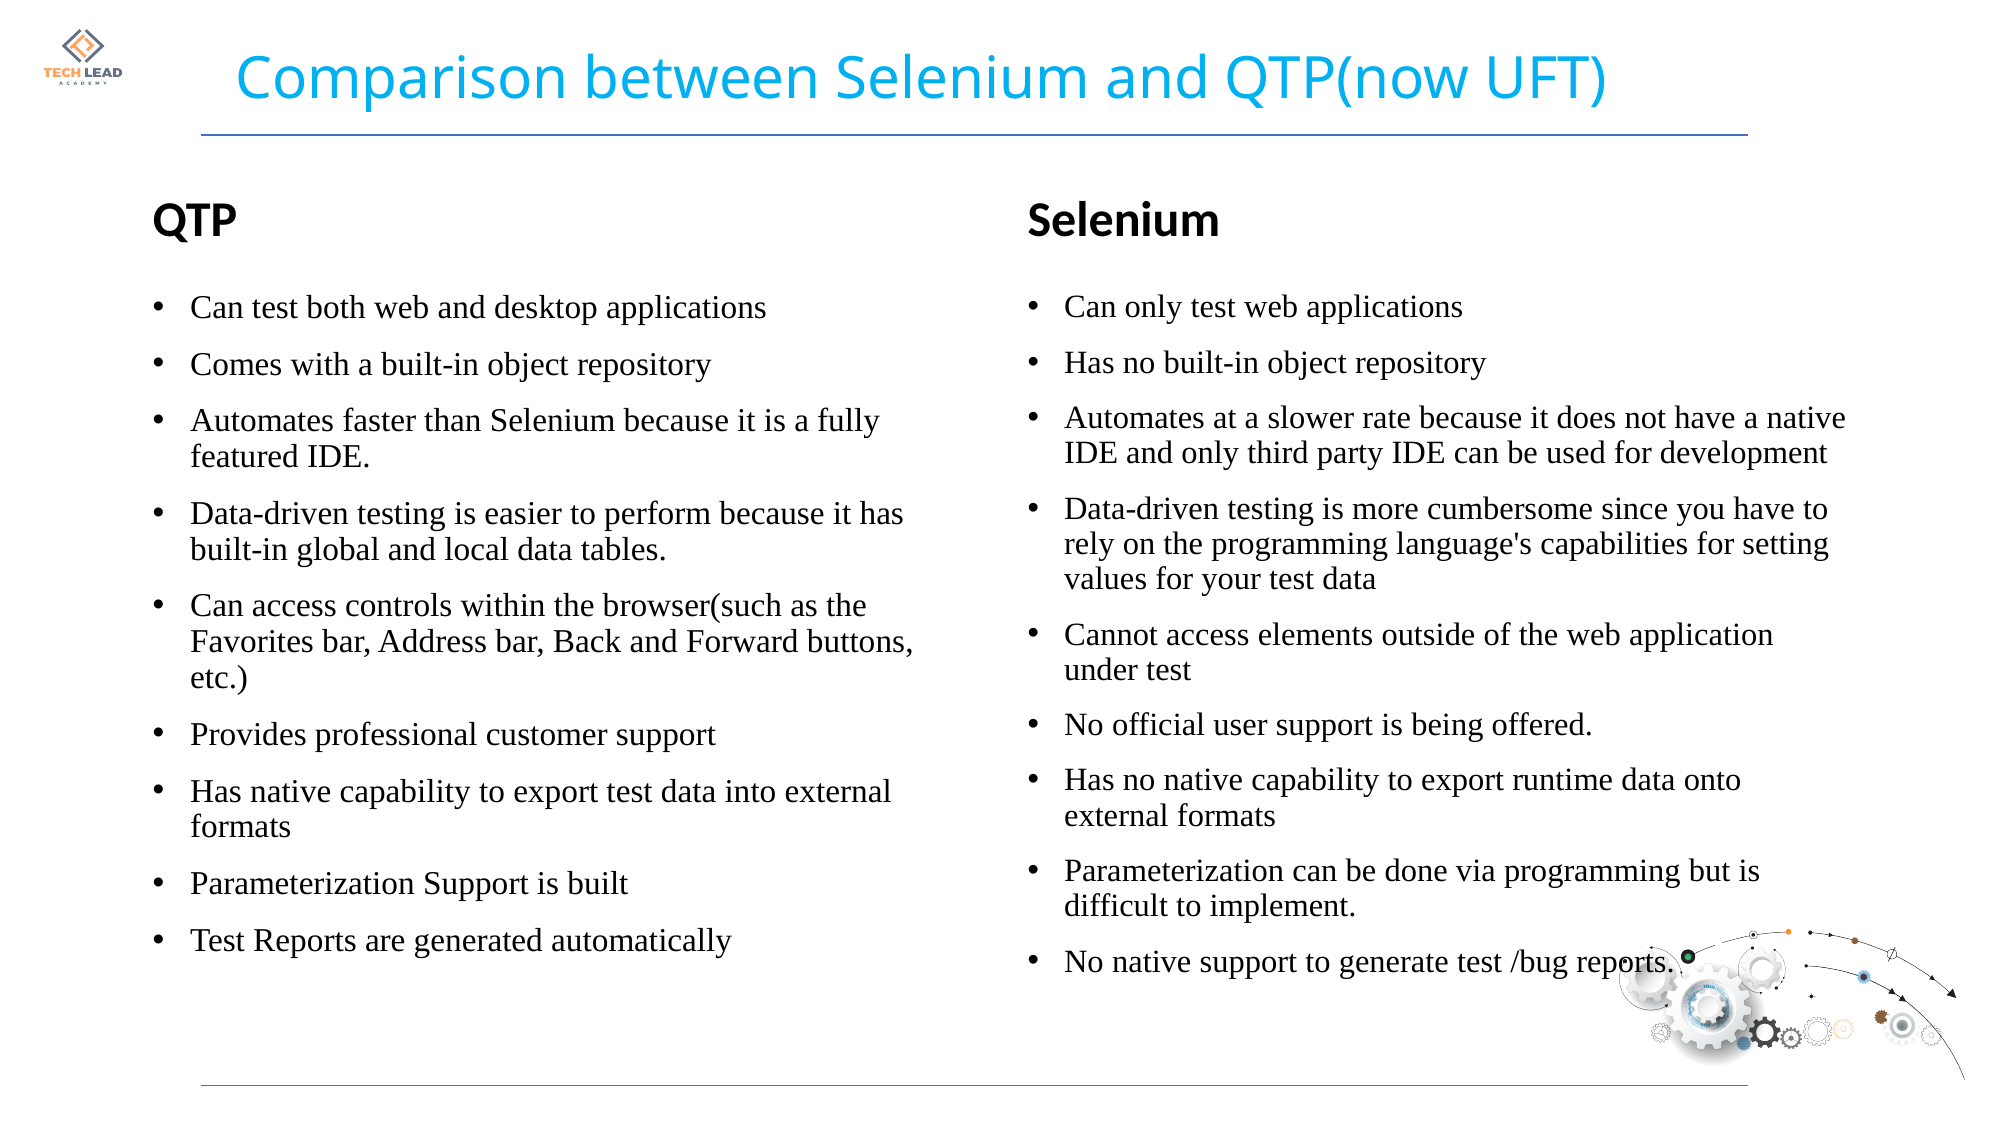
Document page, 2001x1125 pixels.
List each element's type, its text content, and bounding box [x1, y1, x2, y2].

list QTP [137, 179, 984, 255]
picture [1610, 847, 1965, 1125]
list Can only test web applications Has no built-in object repository Automates at a slower rate because it does not have a native IDE and only third party IDE can be used for development Data-driven testing is more cumbersome since you have to rely on the programming language's capabilities for setting values for your test data Cannot access elements outside of the web application under test No official user support is being offered. Has no native capability to export runtime data onto external formats Parameterization can be done via programming but is difficult to implement. No native support to generate test /bug reports. [1012, 282, 1863, 1016]
list Can test both web and desktop applications Comes with a built-in object repository Automates faster than Selenium because it is a fully featured IDE. Data-driven testing is easier to perform because it has built-in global and local data tables. Can access controls within the browser(such as the Favorites bar, Address bar, Back and Forward buttons, etc.) Provides professional customer support Has native capability to export test data into external formats Parameterization Support is built Test Reports are generated automatically [137, 282, 984, 1016]
title Comparison between Selenium and QTP(now UFT) [220, 36, 1730, 123]
list Selenium [1012, 179, 1863, 255]
